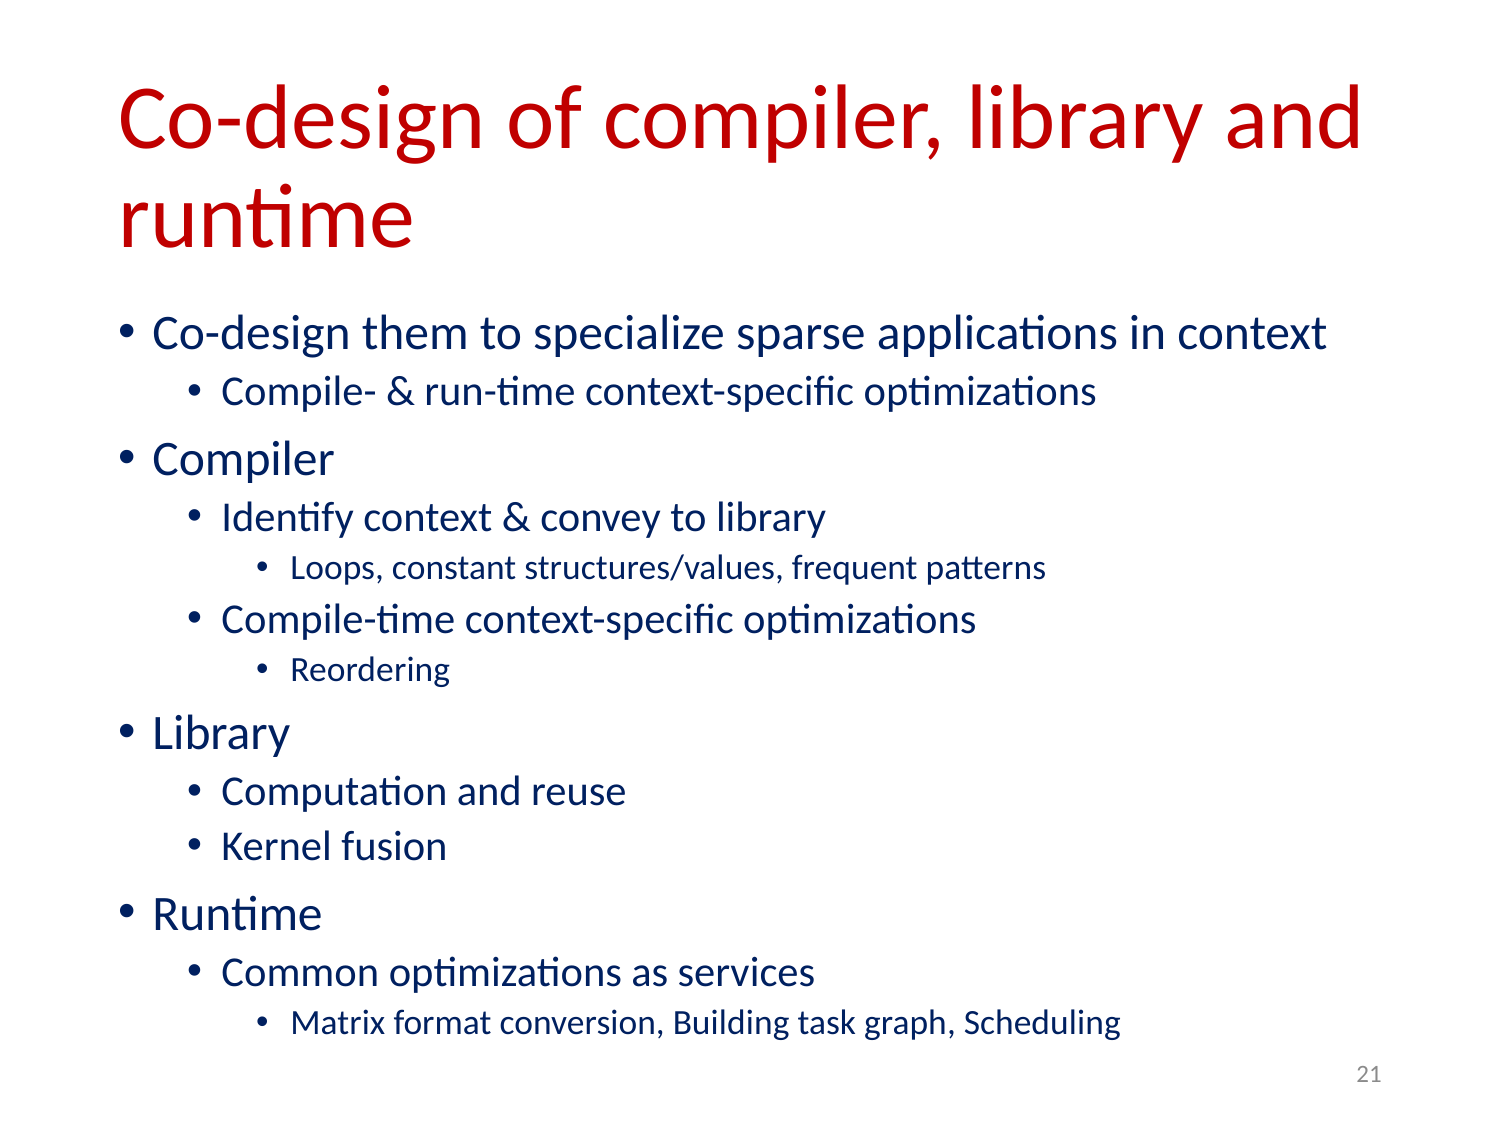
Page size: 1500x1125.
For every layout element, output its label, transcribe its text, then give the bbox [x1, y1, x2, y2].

list Co-design them to specialize sparse applications in context Compile- & run-time context-specific optimizations Compiler Identify context & convey to library Loops, constant structures/values, frequent patterns Compile-time context-specific optimizations Reordering Library Computation and reuse Kernel fusion Runtime Common optimizations as services Matrix format conversion, Building task graph, Scheduling [103, 299, 1397, 1066]
slide_number 21 [1059, 1042, 1397, 1103]
title Co-design of compiler, library and runtime [103, 59, 1475, 278]
